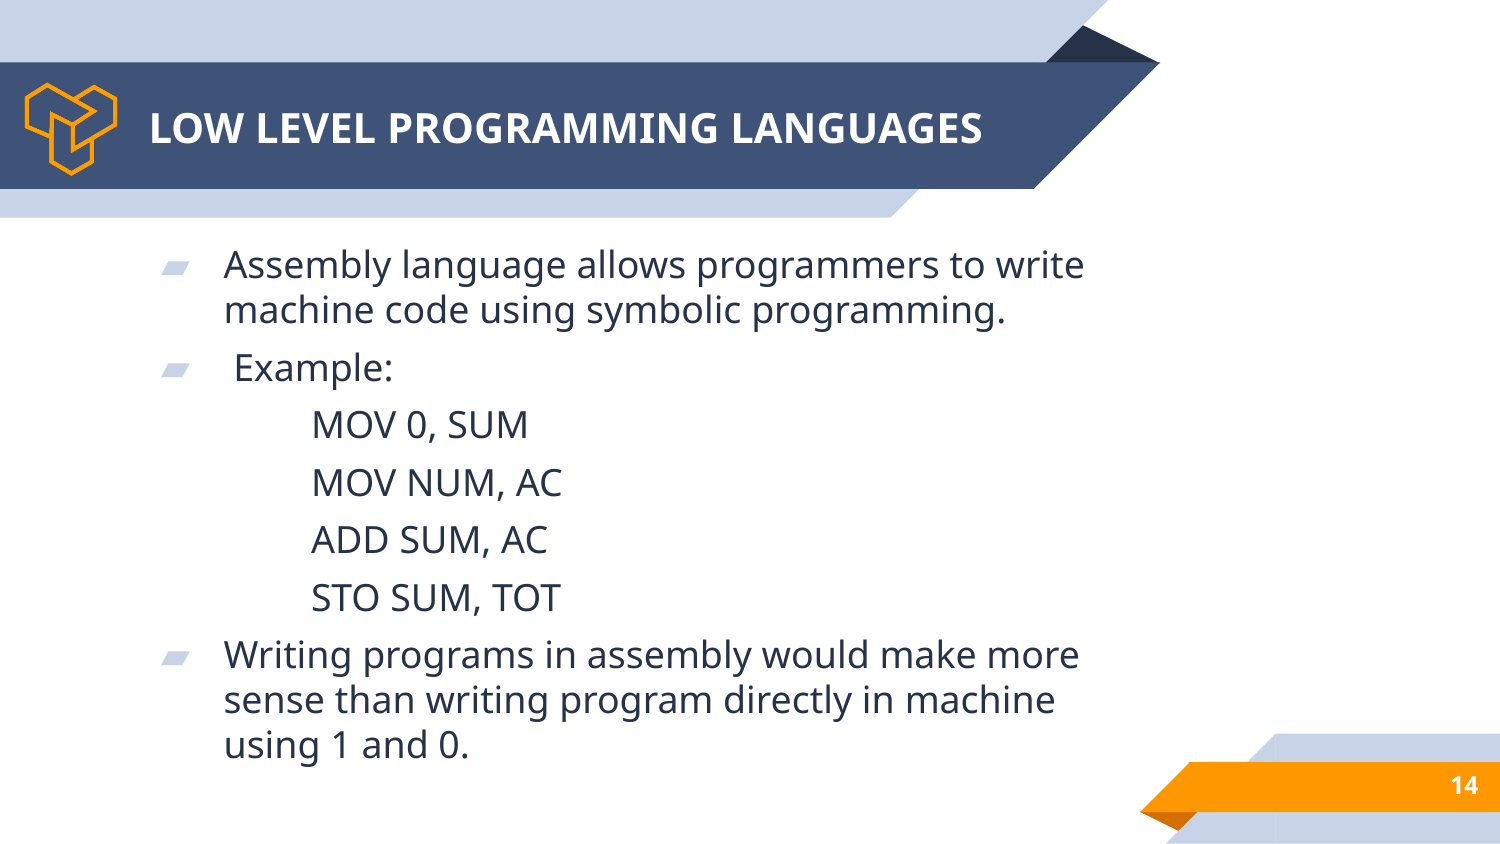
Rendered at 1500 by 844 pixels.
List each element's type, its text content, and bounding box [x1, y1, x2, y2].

title LOW LEVEL PROGRAMMING LANGUAGES [133, 64, 1035, 190]
slide_number 14 [1249, 760, 1494, 813]
picture [21, 77, 121, 177]
list Assembly language allows programmers to write machine code using symbolic programming. Example: MOV 0, SUM MOV NUM, AC ADD SUM, AC STO SUM, TOT Writing programs in assembly would make more sense than writing program directly in machine using 1 and 0. [133, 246, 1140, 761]
